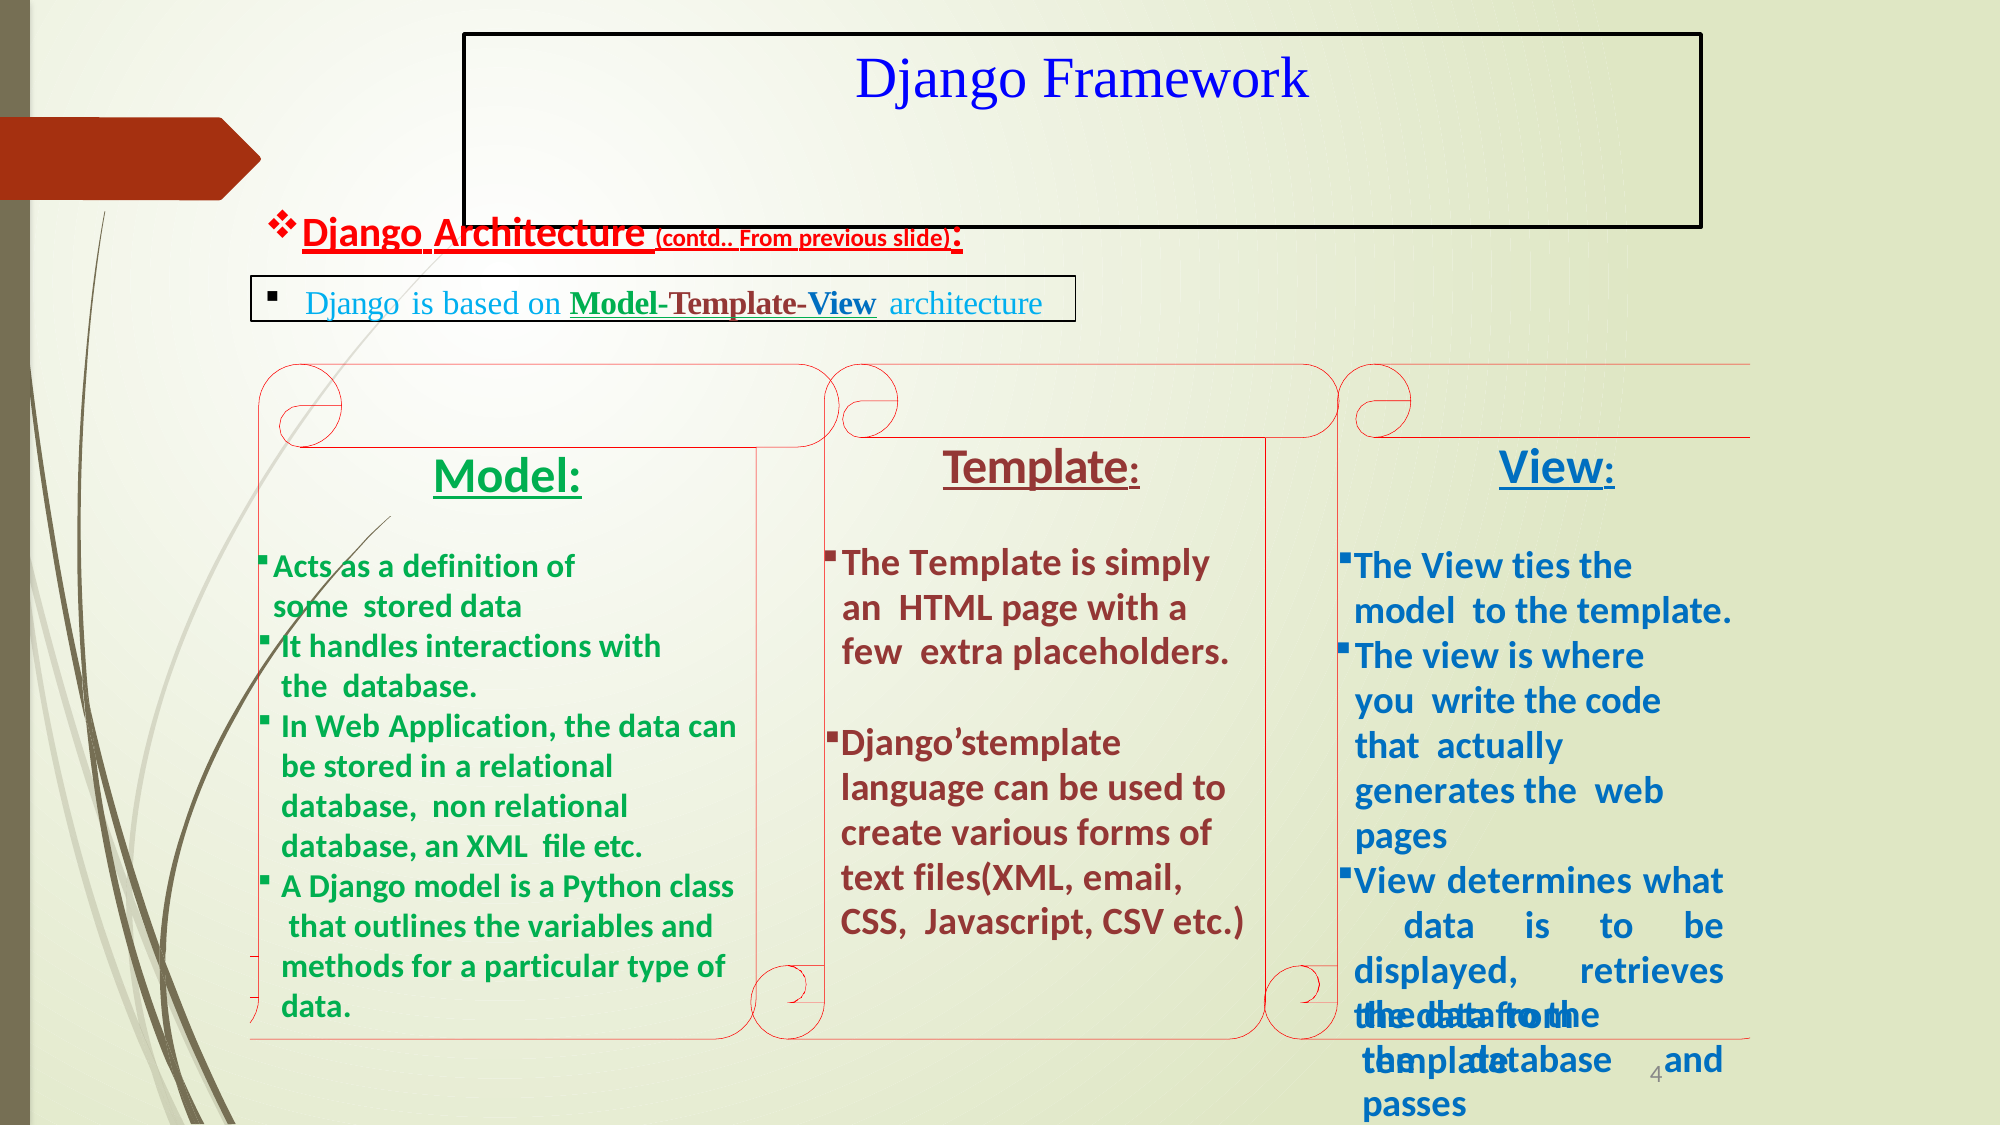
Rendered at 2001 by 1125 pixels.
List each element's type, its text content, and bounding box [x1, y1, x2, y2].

text_box The View ties the model to the template. The view is where you write the code that actually generates the web pages View determines what data is to be displayed, retrieves the data from the database and passes [1335, 1048, 1747, 1124]
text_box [1263, 363, 1751, 1040]
text_box Django Architecture (contd.. From previous slide): [262, 202, 970, 255]
text_box Acts as a definition of some stored data It handles interactions with the database. In Web Application, the data can be stored in a relational database, non relational database, an XML file etc. A Django model is a Python class that outlines the variables and methods for a particular type of data. [255, 542, 745, 1025]
text_box Model: [430, 440, 583, 503]
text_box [750, 363, 1263, 1040]
text_box the data to the template [1359, 1043, 1753, 1082]
title Django Framework [464, 34, 1701, 228]
text_box Django is based on Model-Template-View architecture [250, 275, 1076, 322]
text_box [258, 364, 750, 542]
text_box [249, 984, 745, 1040]
